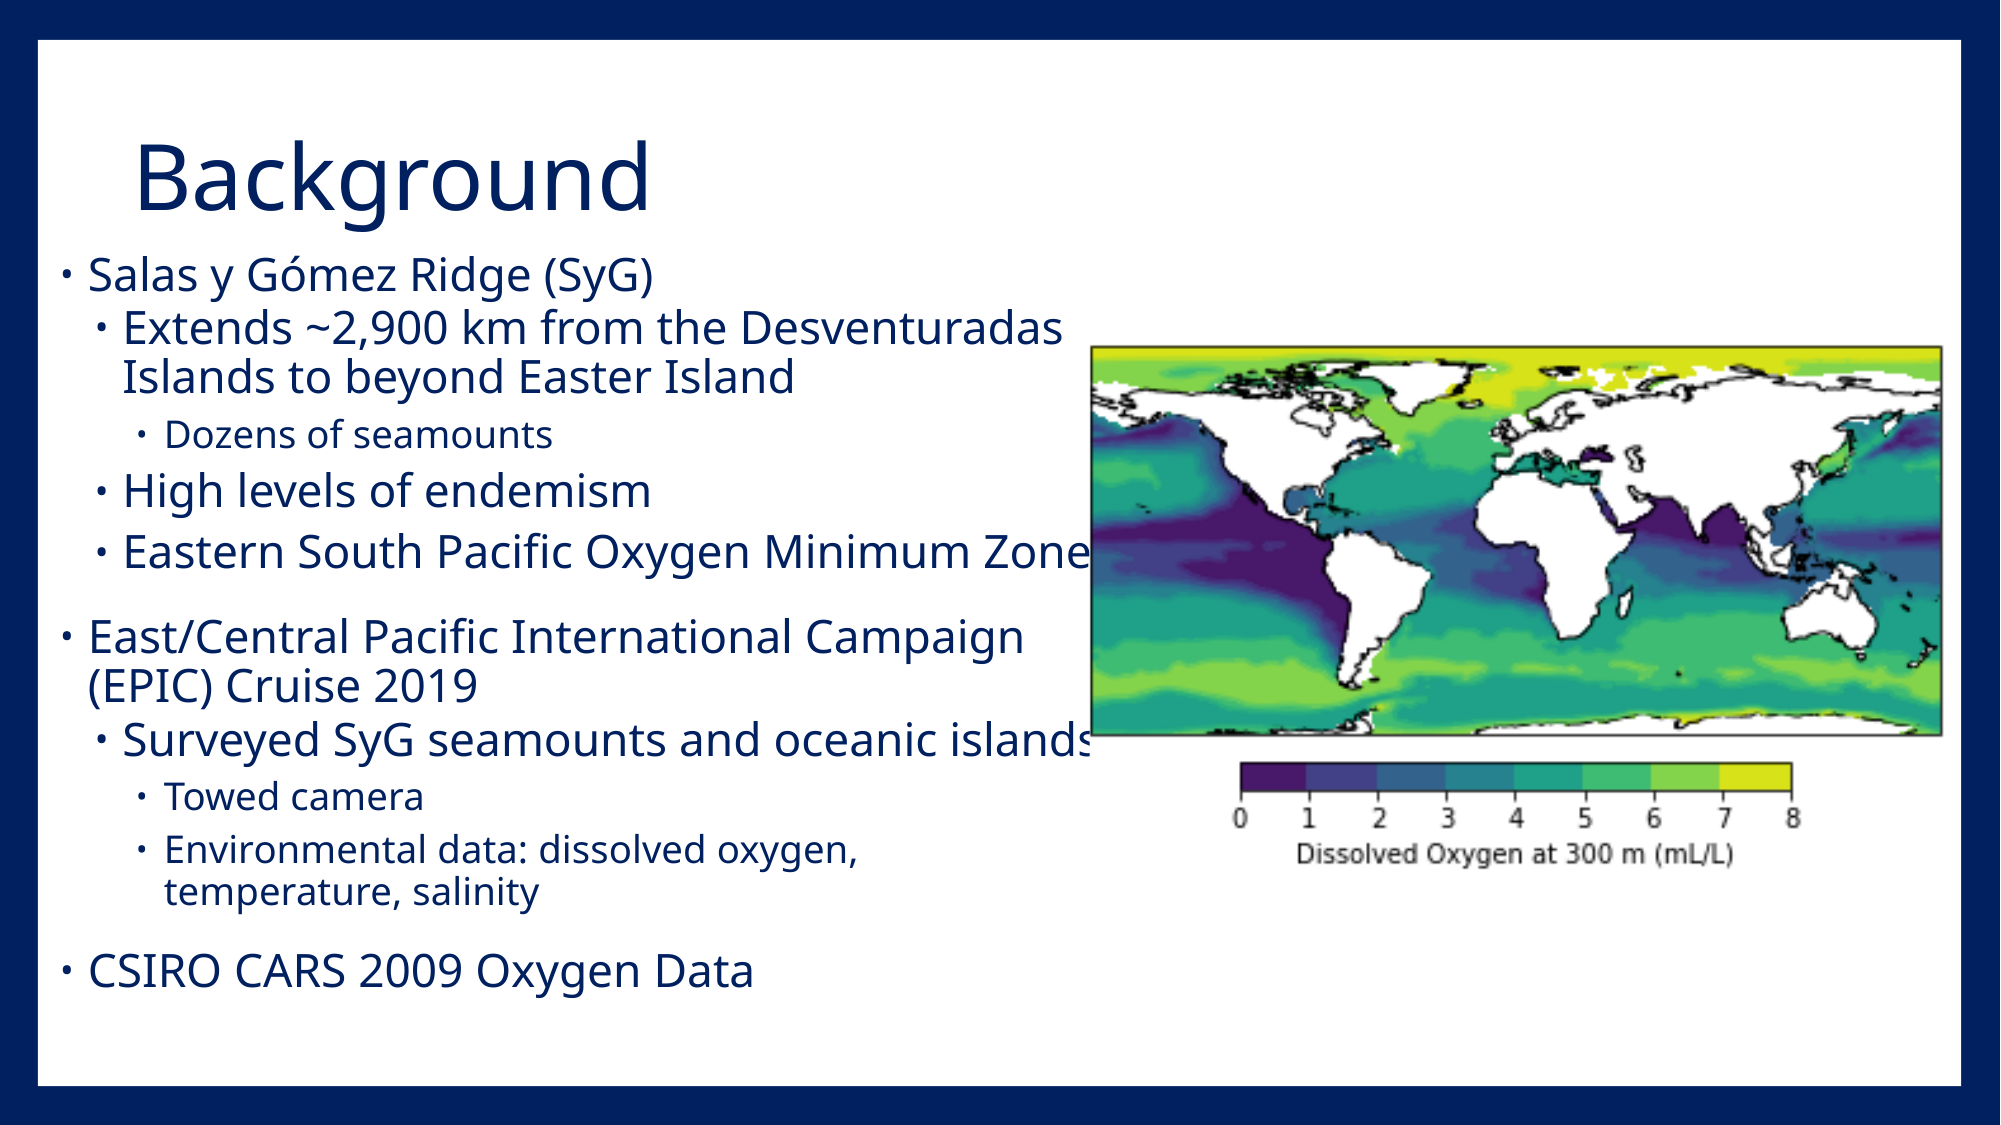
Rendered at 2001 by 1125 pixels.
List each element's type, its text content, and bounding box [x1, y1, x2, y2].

title Background [117, 69, 1738, 292]
list Salas y Gómez Ridge (SyG) Extends ~2,900 km from the Desventuradas Islands to beyond Easter Island Dozens of seamounts High levels of endemism Eastern South Pacific Oxygen Minimum Zone East/Central Pacific International Campaign (EPIC) Cruise 2019 Surveyed SyG seamounts and oceanic islands Towed camera Environmental data: dissolved oxygen, temperature, salinity CSIRO CARS 2009 Oxygen Data [38, 243, 1122, 1084]
picture [1089, 339, 1948, 882]
